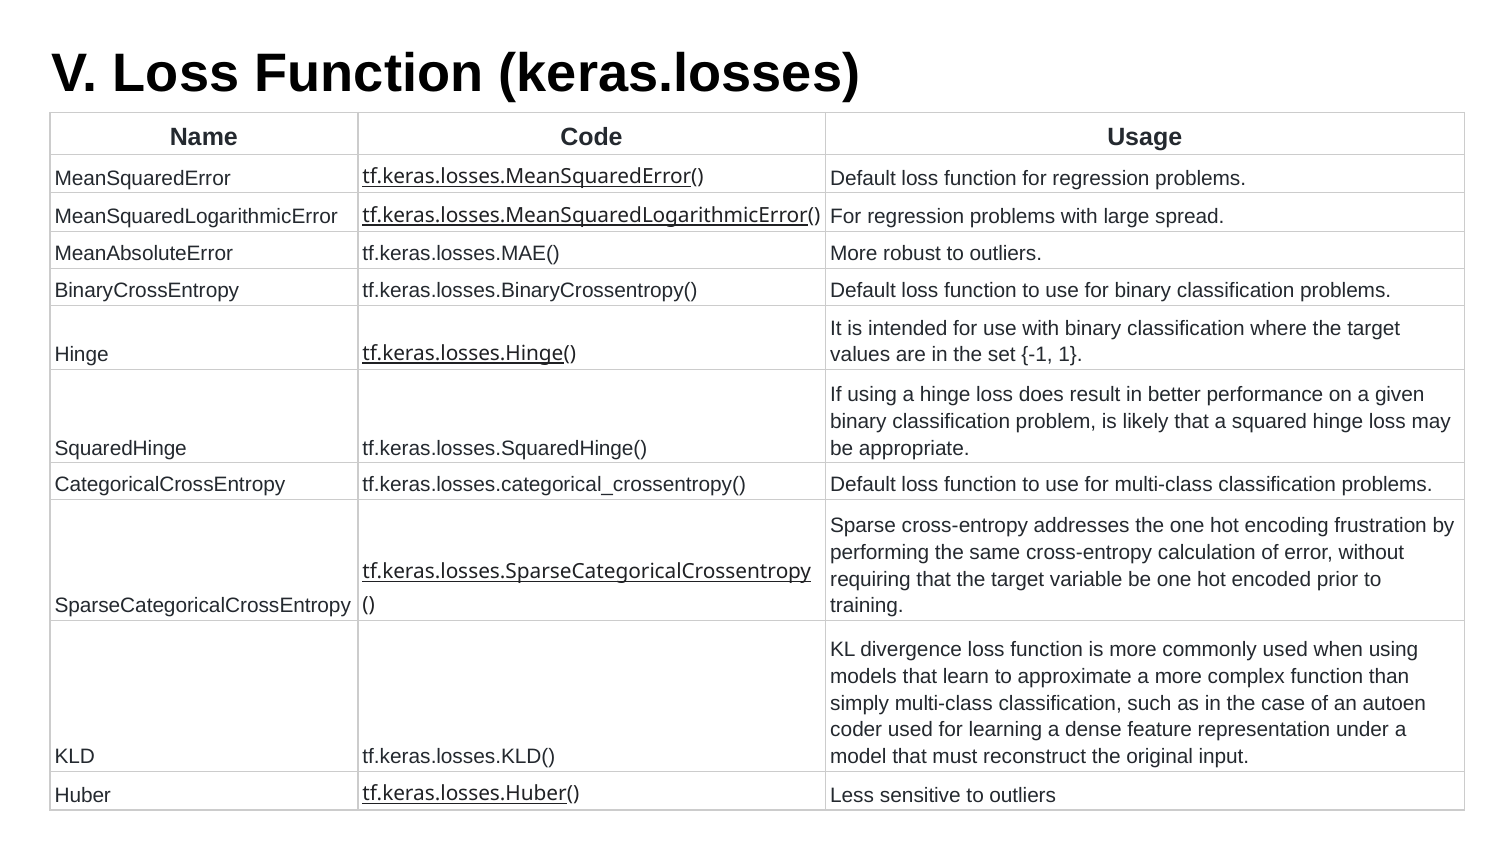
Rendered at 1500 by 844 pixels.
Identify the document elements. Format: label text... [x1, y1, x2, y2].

table_cell MeanSquaredError [51, 155, 357, 192]
table_cell Default loss function for regression problems. [826, 155, 1464, 192]
table_cell SparseCategoricalCrossEntropy [51, 500, 357, 620]
table_cell Hinge [51, 306, 357, 369]
table_cell Default loss function to use for multi-­class classi­fic­ation problems. [826, 463, 1464, 499]
table_cell Default loss function to use for binary classi­fic­ation problems. [826, 269, 1464, 305]
table_cell If using a hinge loss does result in better perfor­mance on a given binary classi­fic­ation problem, is likely that a squared hinge loss may be approp­riate. [826, 370, 1464, 462]
table_header Name [51, 113, 357, 154]
table_cell tf.keras.losses.SquaredHinge() [359, 370, 825, 462]
table_header Usage [826, 113, 1464, 154]
table_cell MeanAbsoluteError [51, 232, 357, 268]
table_cell tf.keras.losses.BinaryCrossentropy() [359, 269, 825, 305]
table_cell Less sensitive to outliers [826, 772, 1464, 809]
table_cell CategoricalCrossEntropy [51, 463, 357, 499]
table_cell tf.keras.losses.KLD() [359, 621, 825, 771]
table_cell tf.keras.losses.Huber() [359, 772, 825, 809]
table_cell BinaryCrossEntropy [51, 269, 357, 305]
table_cell tf.keras.losses.MAE() [359, 232, 825, 268]
table_cell tf.keras.losses.categorical_crossentropy() [359, 463, 825, 499]
table_cell KL divergence loss function is more commonly used when using models that learn to approx­imate a more complex function than simply multi-­class classi­fic­ation, such as in the case of an autoen­coder used for learning a dense feature repres­ent­ation under a model that must recons­truct the original input. [826, 621, 1464, 771]
table_cell SquaredHinge [51, 370, 357, 462]
table_cell Sparse cross-­entropy addresses the one hot encoding frustr­ation by performing the same cross-­entropy calcul­ation of error, without requiring that the target variable be one hot encoded prior to training. [826, 500, 1464, 620]
table_cell More robust to outliers. [826, 232, 1464, 268]
table_cell KLD [51, 621, 357, 771]
table_cell tf.keras.losses.MeanSquaredLogarithmicError() [359, 193, 825, 231]
text_box V. Loss Function (keras.losses) [36, 22, 1459, 118]
table_cell tf.keras.losses.MeanSquaredError() [359, 155, 825, 192]
table_cell It is intended for use with binary classi­fic­ation where the target values are in the set {-1, 1}. [826, 306, 1464, 369]
table_cell tf.keras.losses.SparseCategoricalCrossentropy() [359, 500, 825, 620]
table_cell tf.keras.losses.Hinge() [359, 306, 825, 369]
table_header Code [359, 113, 825, 154]
table_cell MeanSquaredLogarithmicError [51, 193, 357, 231]
table_cell For regression problems with large spread. [826, 193, 1464, 231]
table_cell Huber [51, 772, 357, 809]
